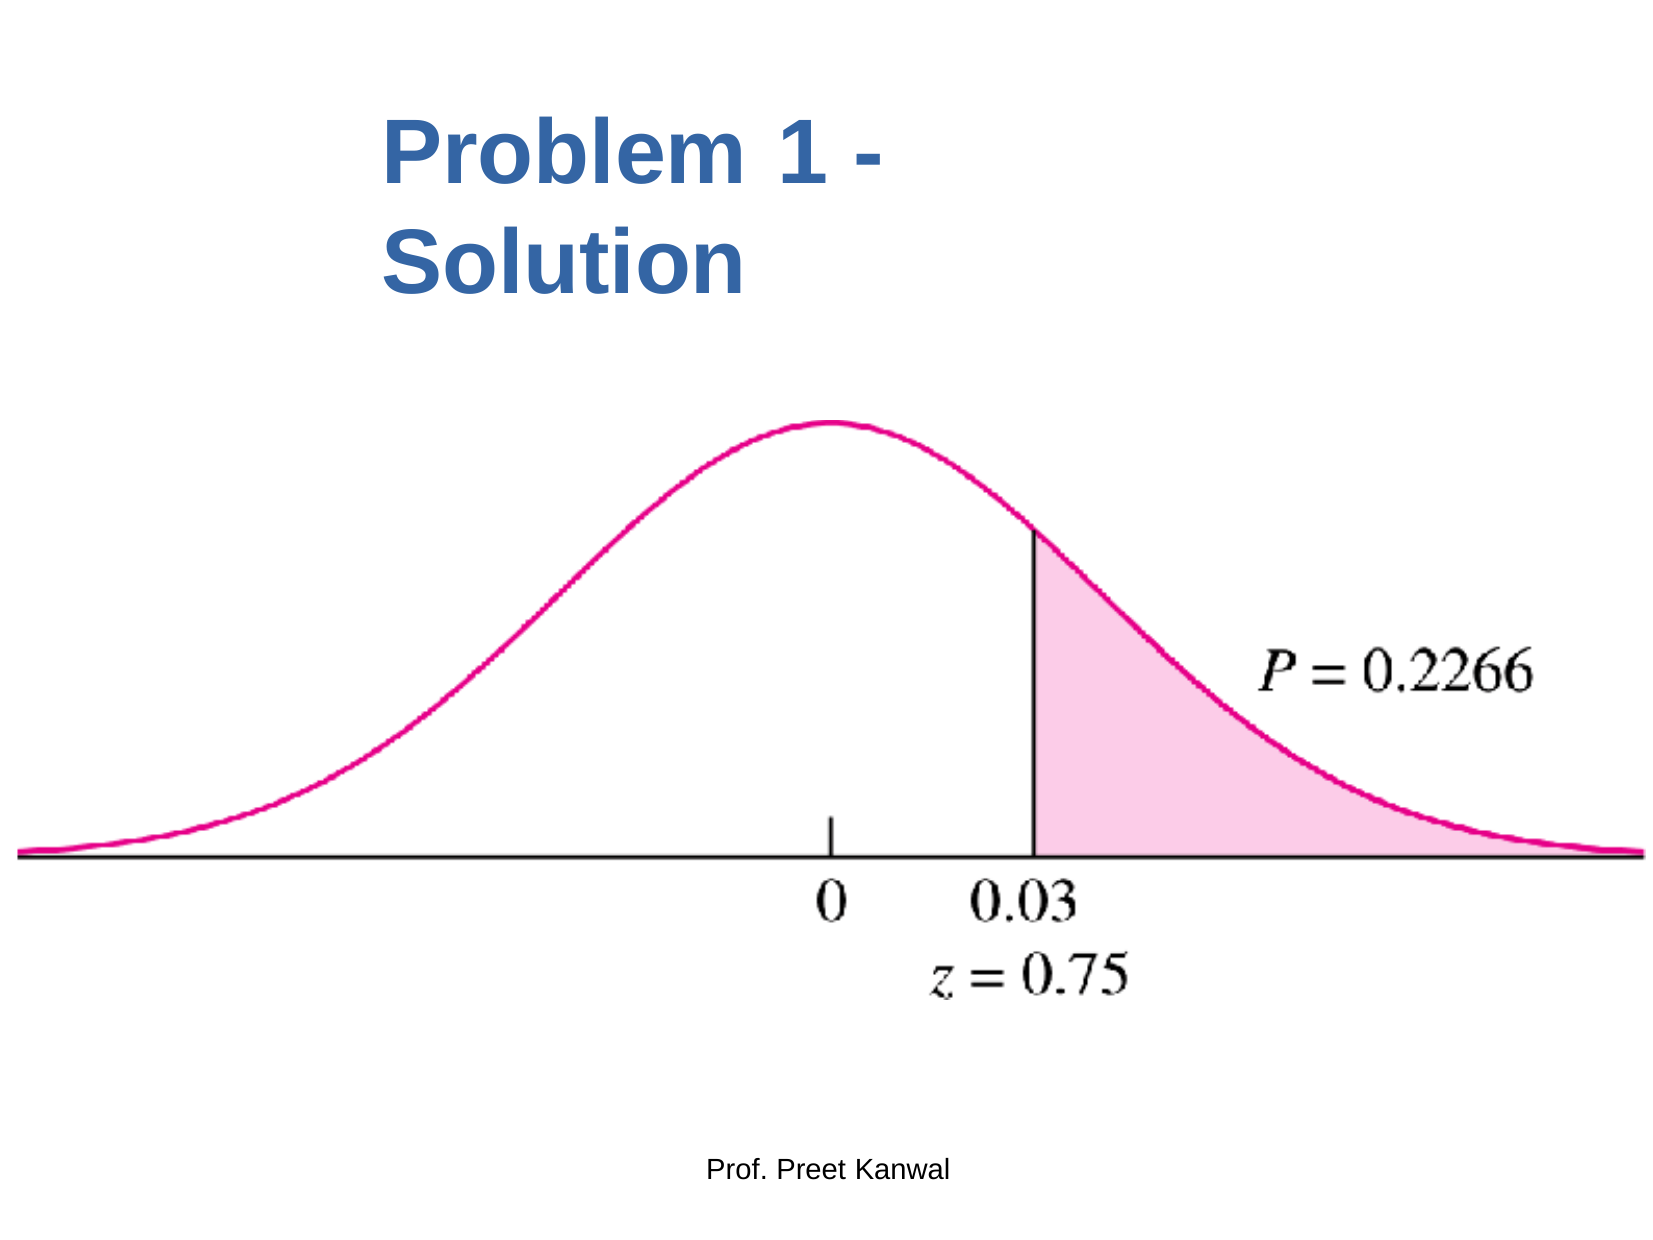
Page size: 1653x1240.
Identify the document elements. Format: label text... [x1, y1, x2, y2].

title Problem 1 - Solution [377, 89, 1275, 312]
text_box [16, 420, 1646, 1000]
text_box Prof. Preet Kanwal [704, 1154, 952, 1186]
